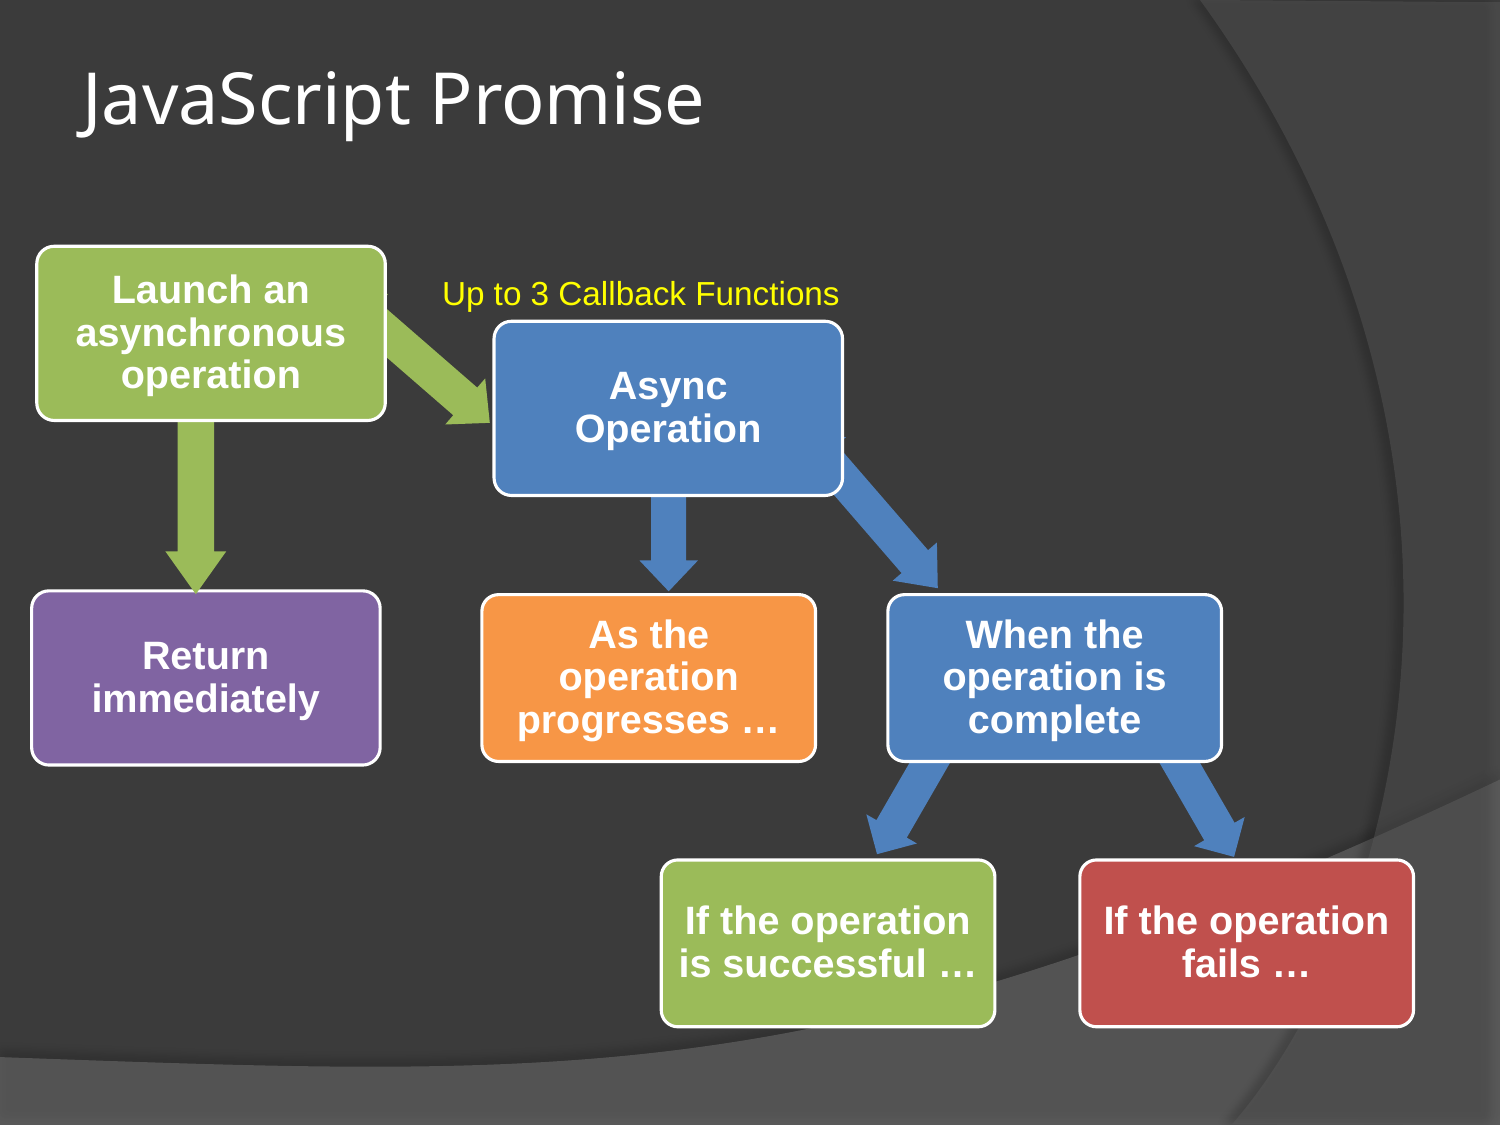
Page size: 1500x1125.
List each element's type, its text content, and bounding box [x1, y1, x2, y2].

text_box Up to 3 Callback Functions [427, 264, 1015, 319]
text_box [866, 764, 950, 855]
text_box [1160, 764, 1245, 857]
text_box [165, 423, 227, 595]
text_box Return immediately [30, 589, 382, 767]
text_box As the operation progresses … [480, 593, 818, 764]
text_box If the operation is successful … [659, 858, 997, 1029]
text_box Launch an asynchronous operation [35, 244, 387, 423]
title JavaScript Promise [75, 45, 1463, 233]
text_box When the operation is complete [886, 593, 1224, 764]
text_box [834, 454, 938, 589]
text_box [387, 309, 490, 425]
text_box [639, 498, 698, 592]
text_box Async Operation [492, 319, 845, 498]
text_box If the operation fails … [1078, 858, 1416, 1029]
